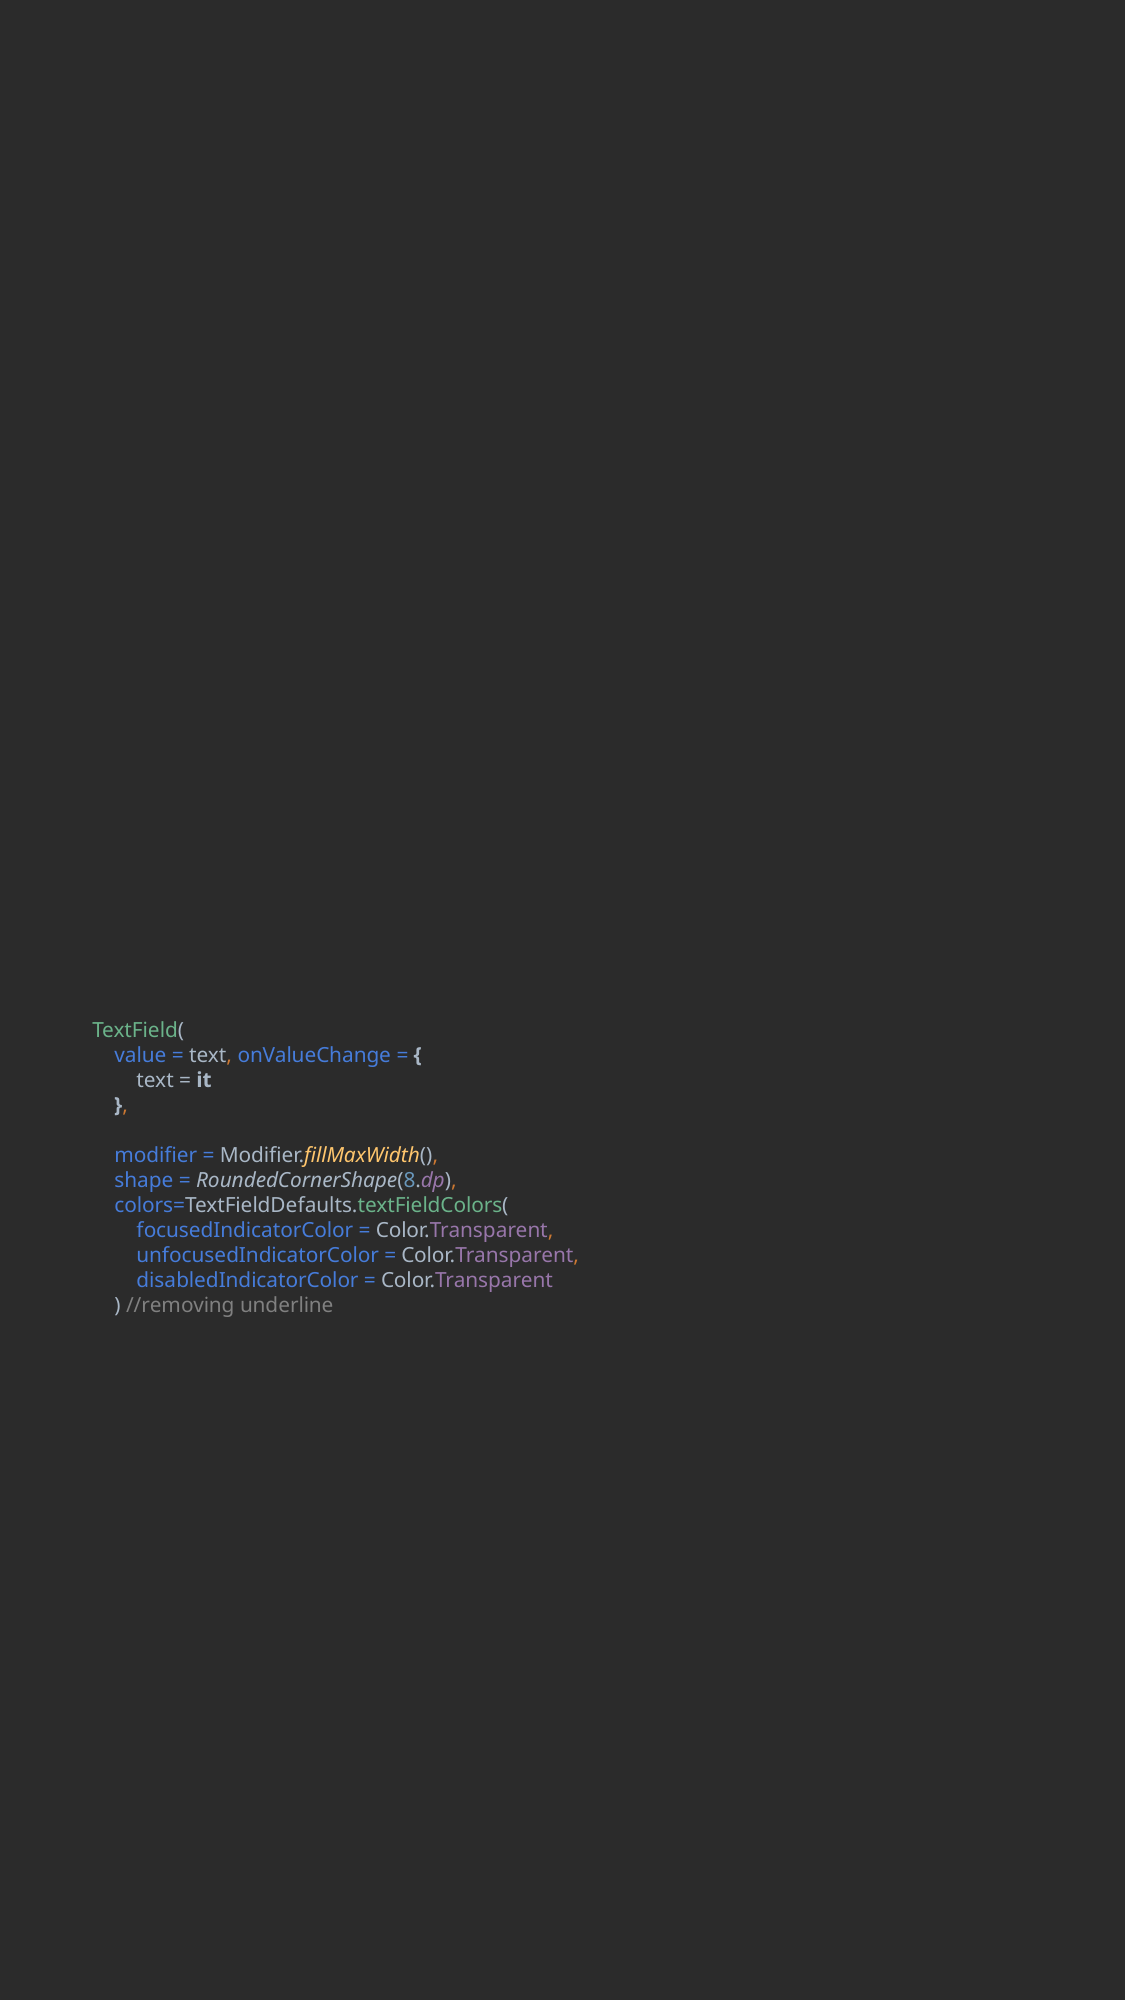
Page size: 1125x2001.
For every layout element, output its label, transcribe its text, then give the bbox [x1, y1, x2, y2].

list TextField( value = text, onValueChange = { text = it }, modifier = Modifier.fillMaxWidth(), shape = RoundedCornerShape(8.dp), colors=TextFieldDefaults.textFieldColors( focusedIndicatorColor = Color.Transparent, unfocusedIndicatorColor = Color.Transparent, disabledIndicatorColor = Color.Transparent ) //removing underline [77, 586, 1048, 1747]
